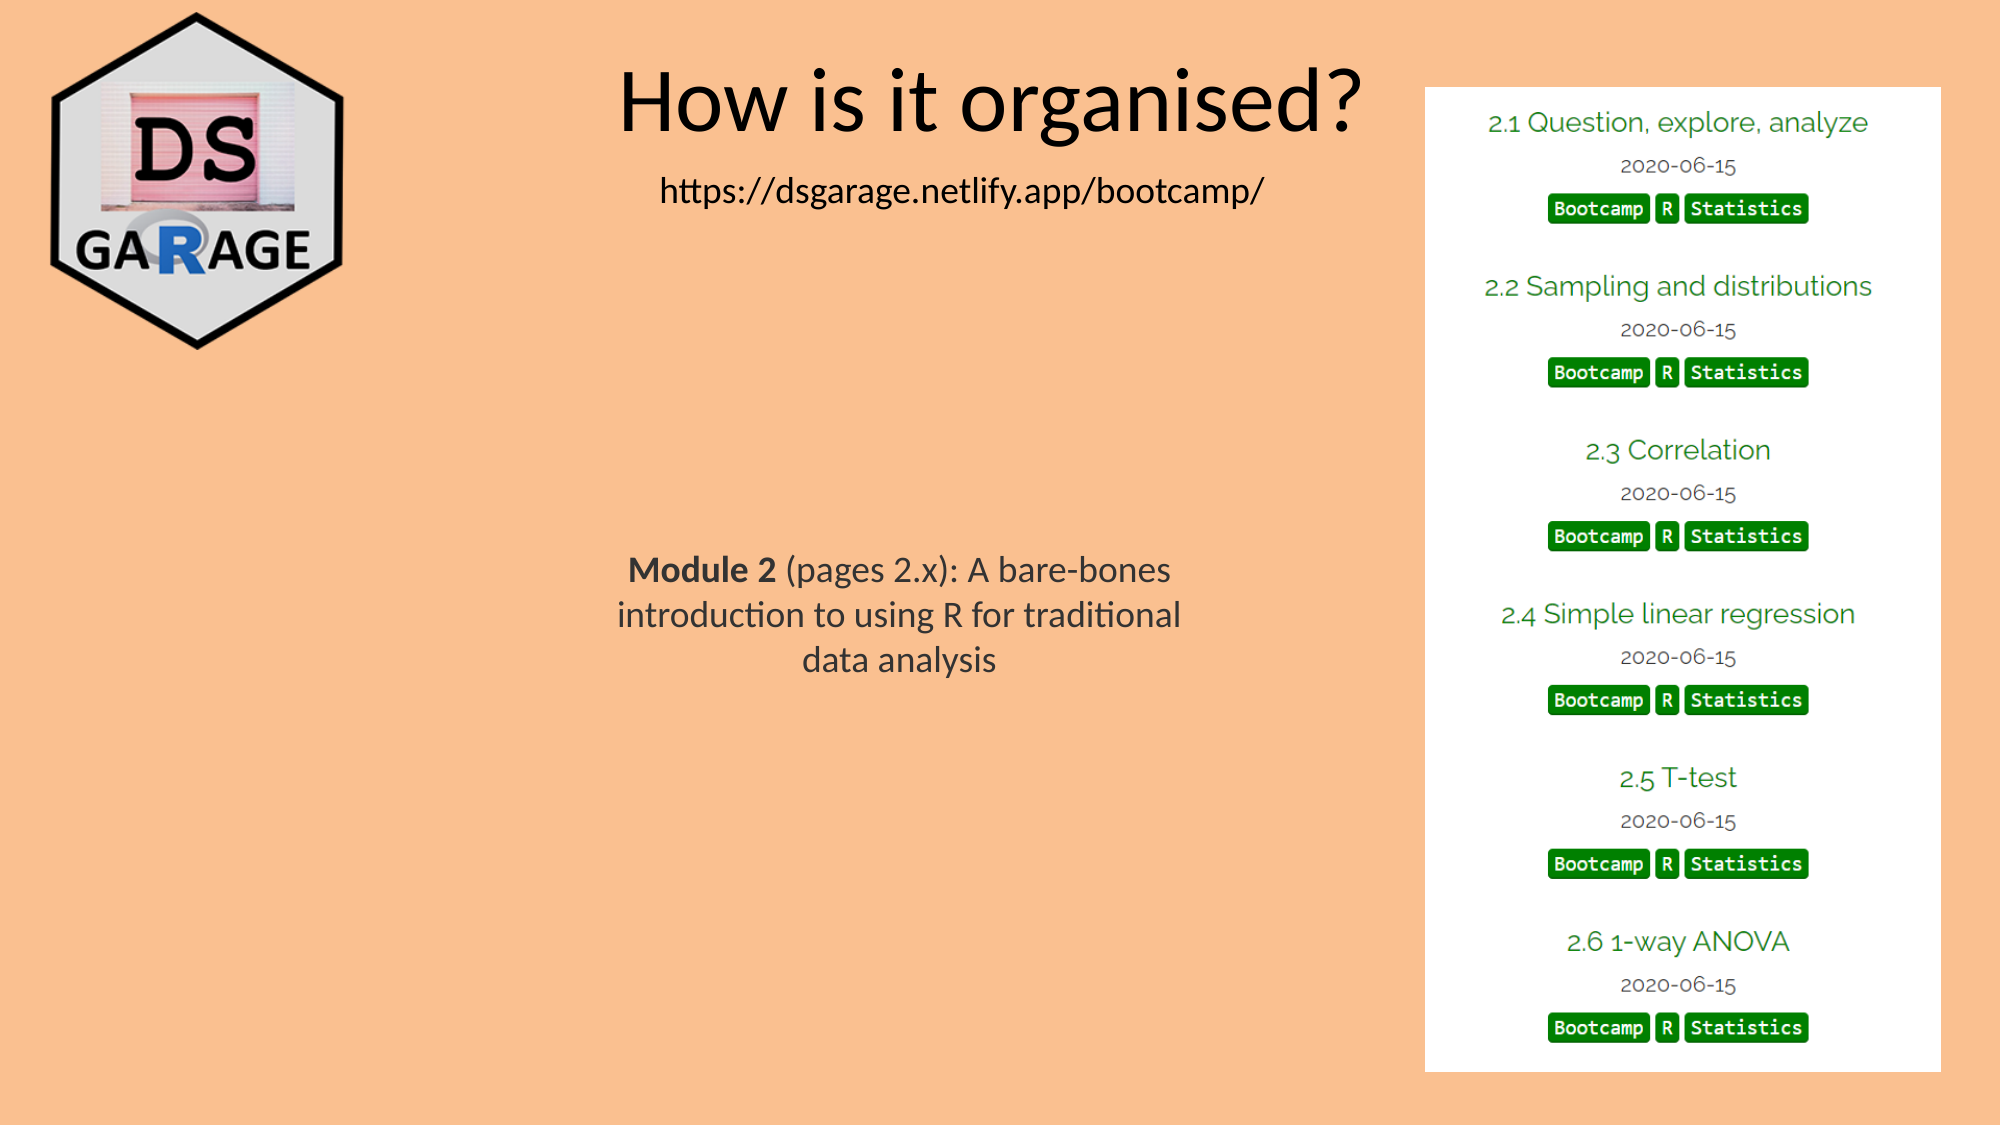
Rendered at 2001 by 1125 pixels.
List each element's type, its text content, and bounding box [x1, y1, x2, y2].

text_box How is it organised? [603, 31, 1382, 157]
picture [37, 12, 349, 351]
text_box https://dsgarage.netlify.app/bootcamp/ [624, 158, 1300, 218]
text_box Module 2 (pages 2.x): A bare-bones introduction to using R for traditional data analysis [569, 537, 1230, 688]
picture [1424, 87, 1941, 1072]
